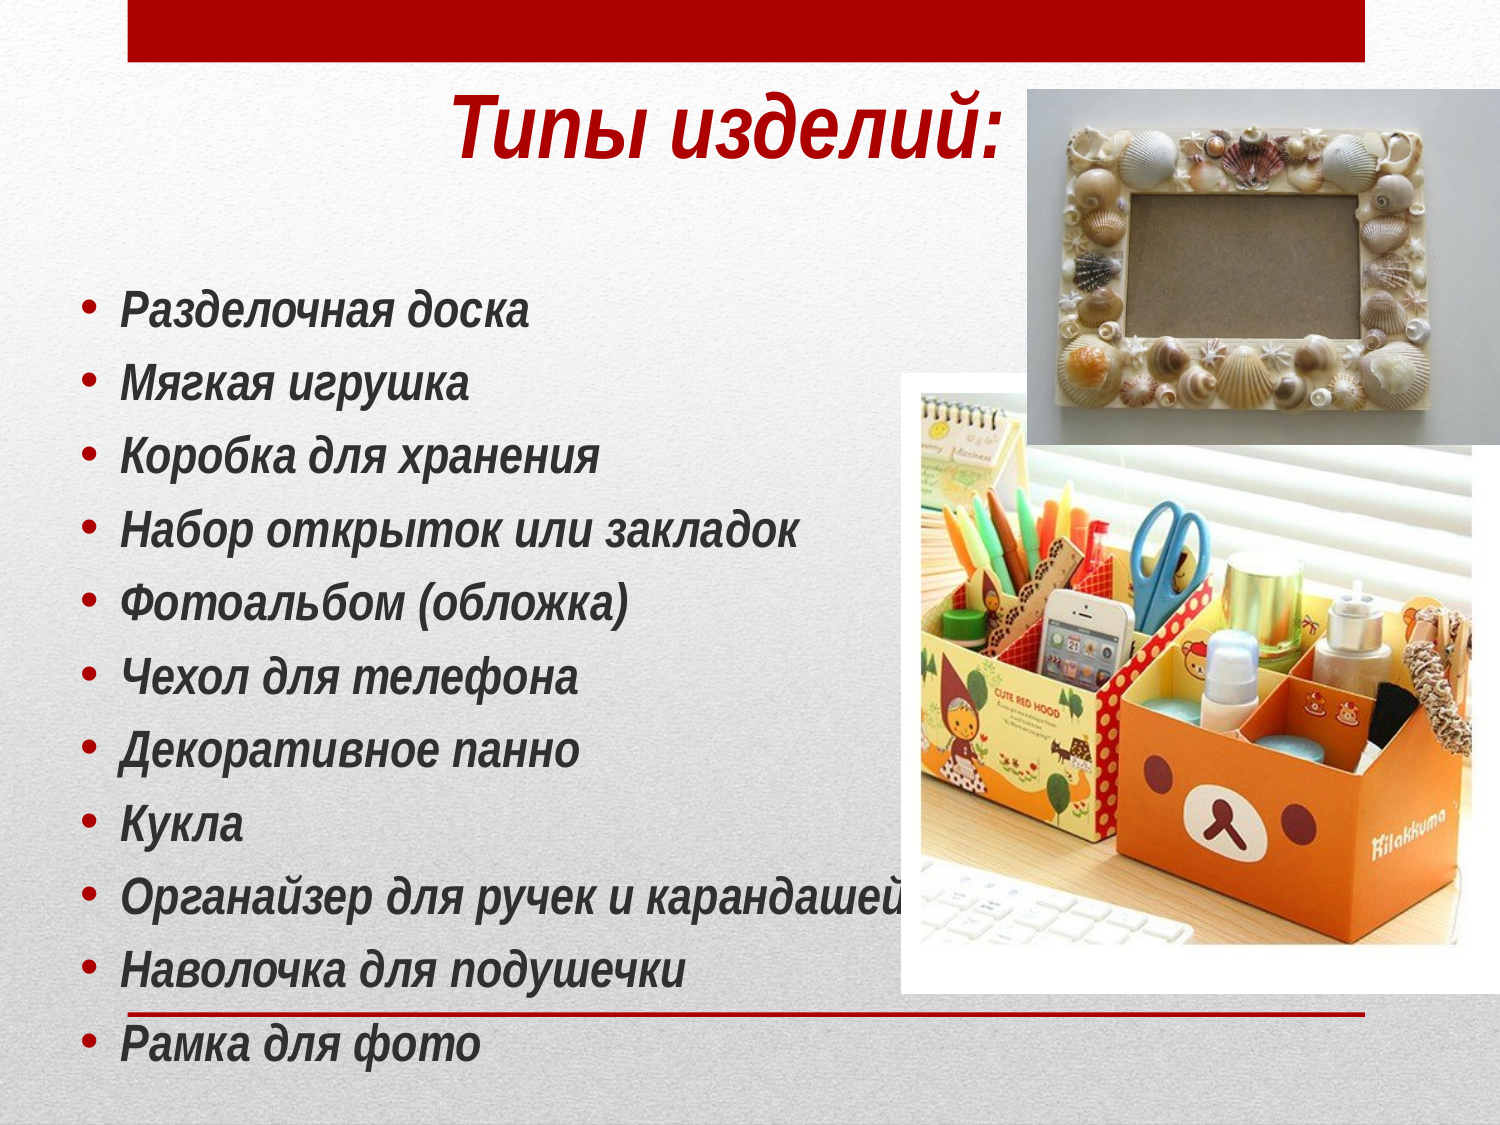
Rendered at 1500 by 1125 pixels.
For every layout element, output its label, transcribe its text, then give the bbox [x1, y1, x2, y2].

list Разделочная доска Мягкая игрушка Коробка для хранения Набор открыток или закладок Фотоальбом (обложка) Чехол для телефона Декоративное панно Кукла Органайзер для ручек и карандашей Наволочка для подушечки Рамка для фото [64, 267, 939, 1125]
picture [900, 89, 1500, 994]
title Типы изделий: [171, 30, 1284, 185]
